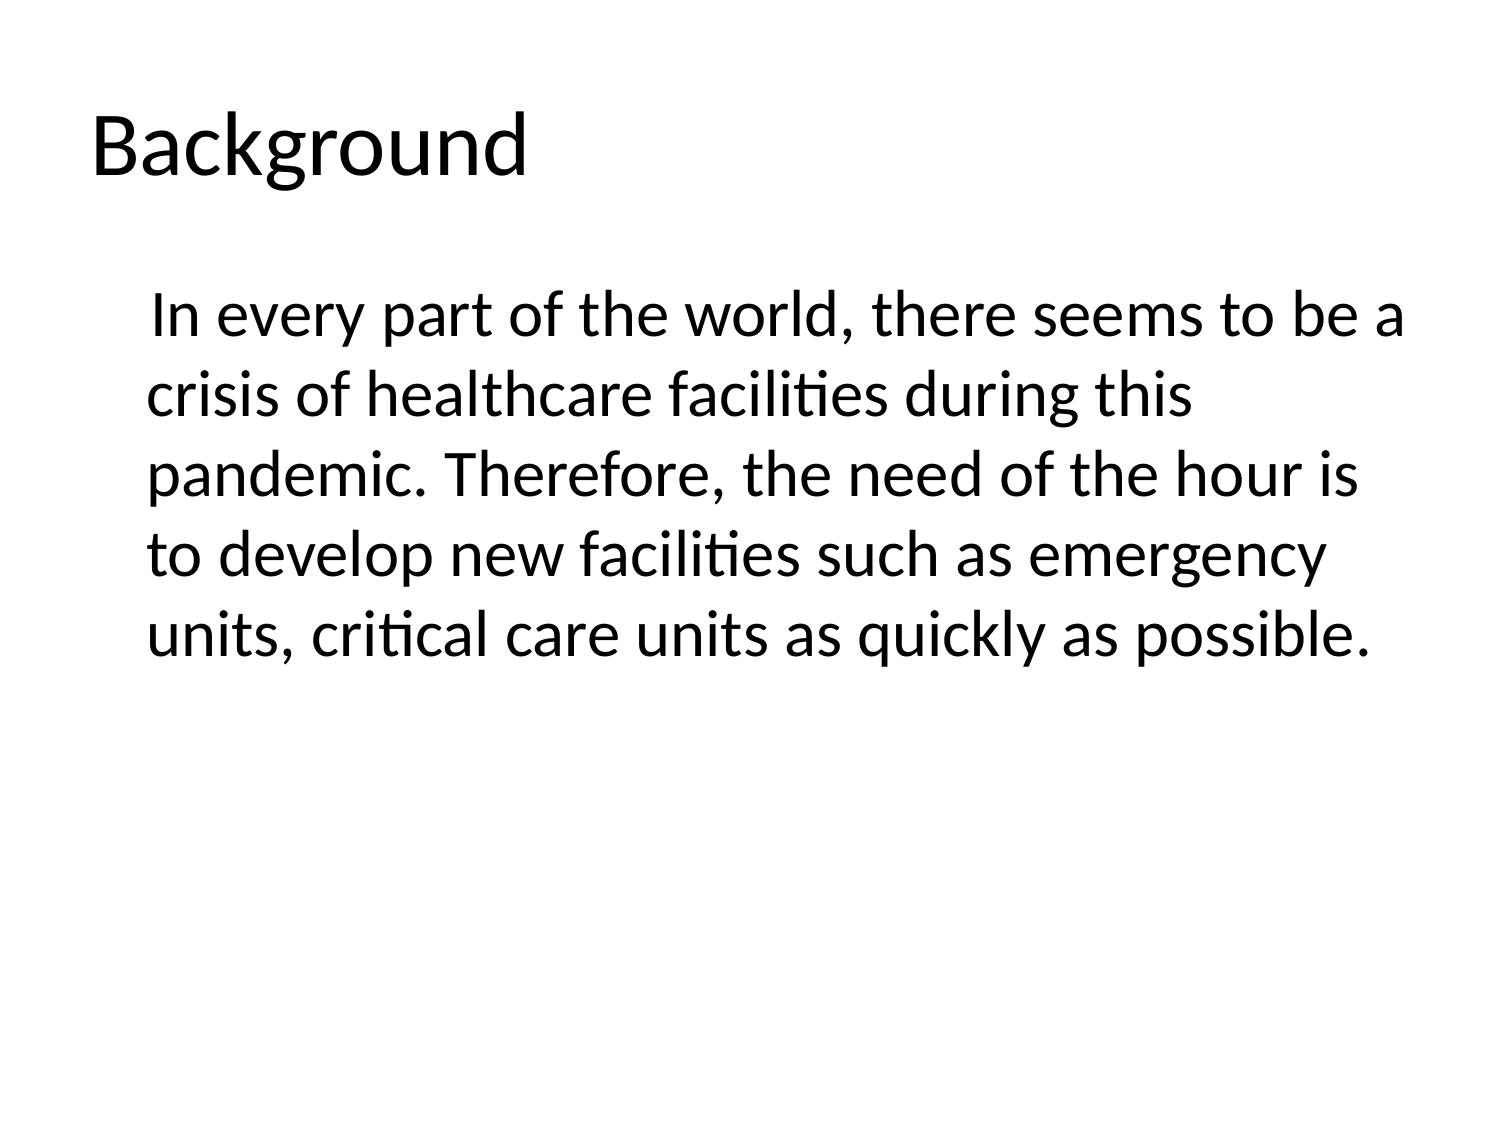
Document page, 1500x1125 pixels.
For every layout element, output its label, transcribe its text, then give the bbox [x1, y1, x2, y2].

title Background [75, 45, 1425, 233]
list In every part of the world, there seems to be a crisis of healthcare facilities during this pandemic. Therefore, the need of the hour is to develop new facilities such as emergency units, critical care units as quickly as possible. [75, 262, 1425, 1005]
